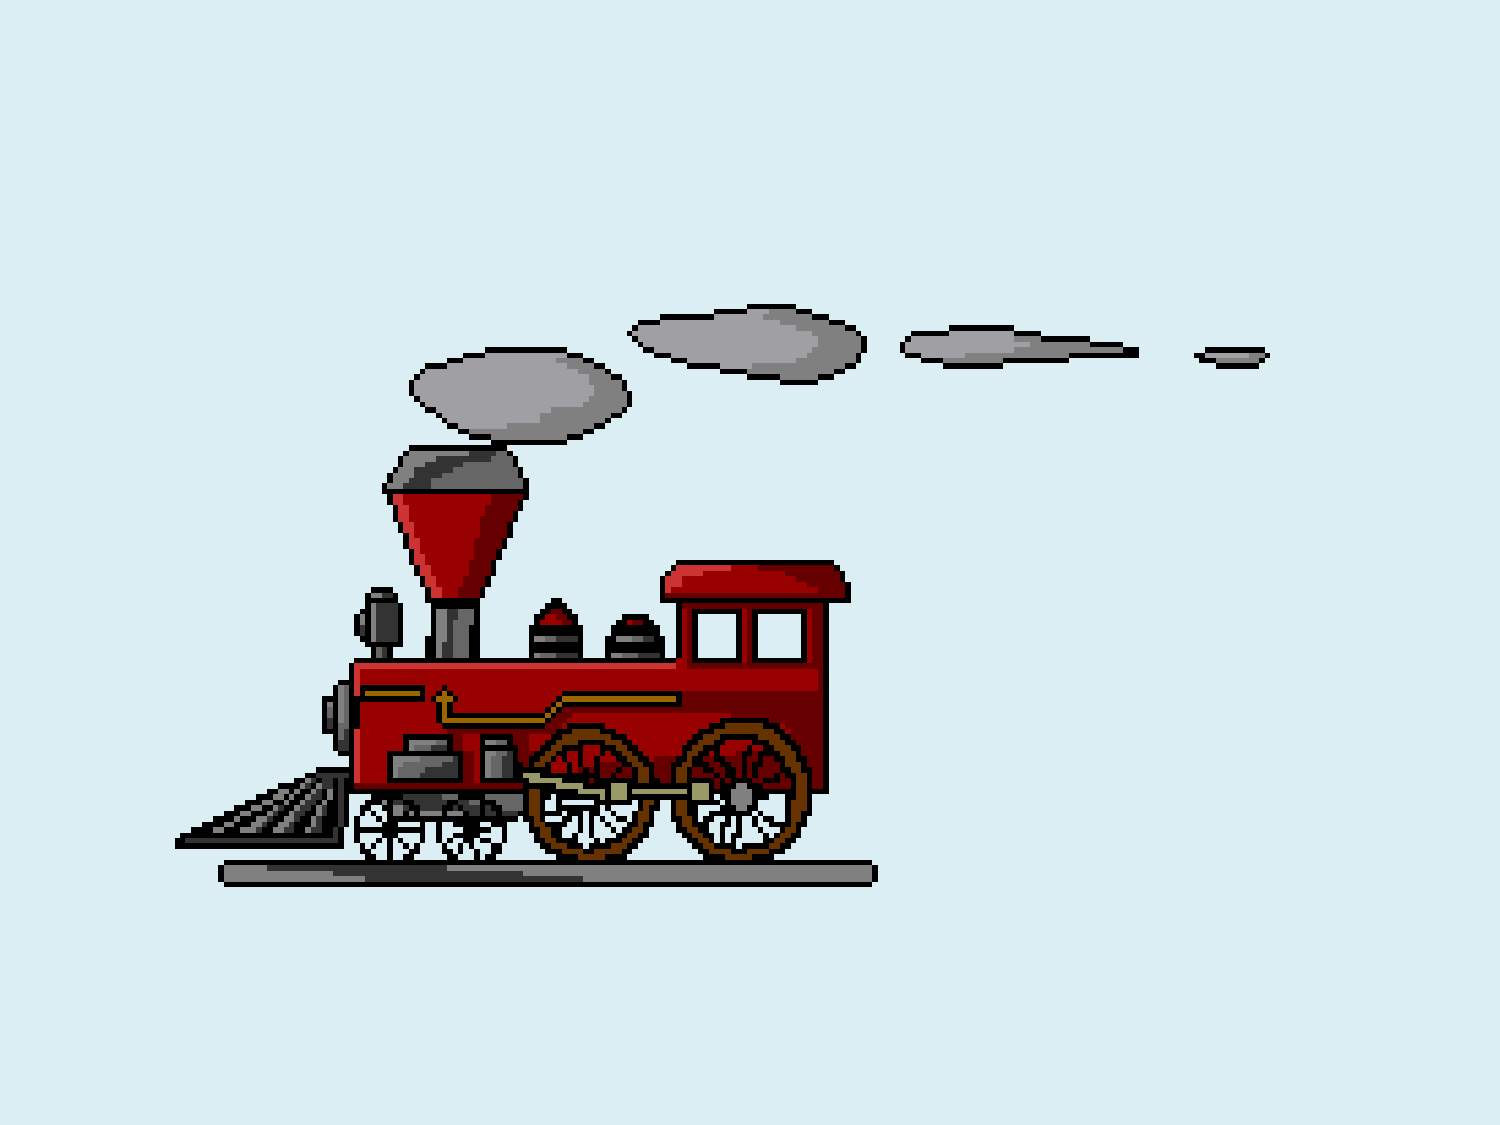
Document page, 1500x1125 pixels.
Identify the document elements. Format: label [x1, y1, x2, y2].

picture [175, 304, 1309, 894]
